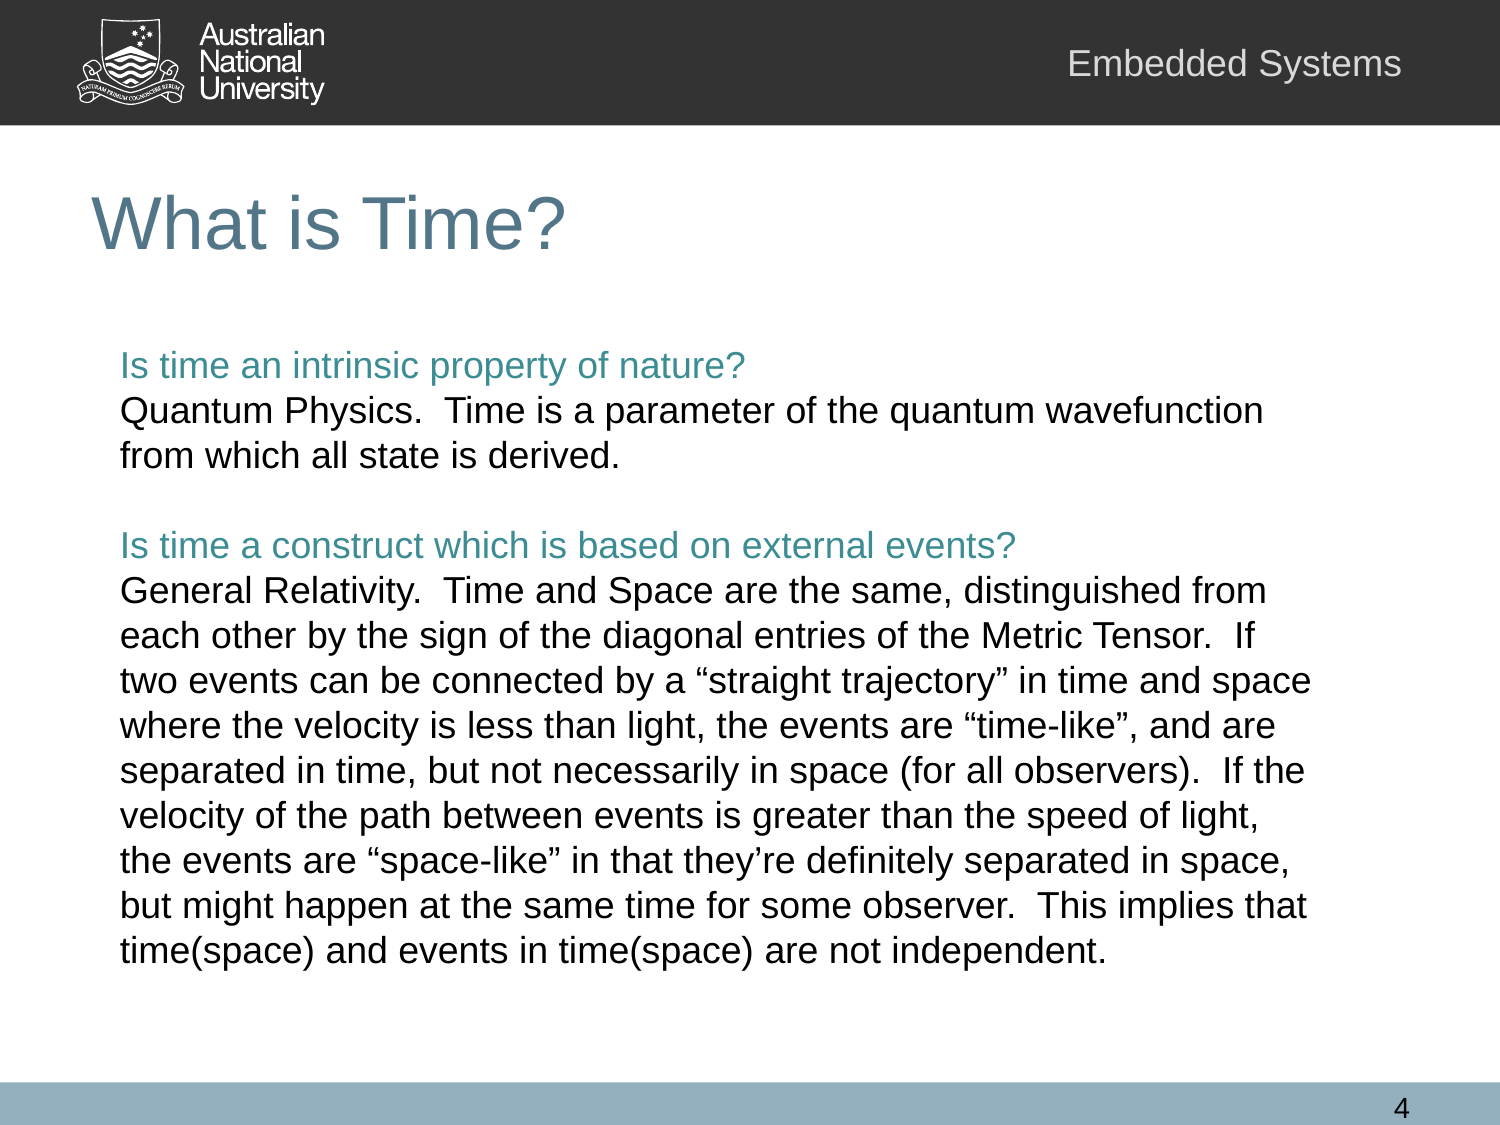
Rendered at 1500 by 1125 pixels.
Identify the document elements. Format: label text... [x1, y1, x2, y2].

text_box Is time an intrinsic property of nature? Quantum Physics. Time is a parameter of the quantum wavefunction from which all state is derived. Is time a construct which is based on external events? General Relativity. Time and Space are the same, distinguished from each other by the sign of the diagonal entries of the Metric Tensor. If two events can be connected by a “straight trajectory” in time and space where the velocity is less than light, the events are “time-like”, and are separated in time, but not necessarily in space (for all observers). If the velocity of the path between events is greater than the speed of light, the events are “space-like” in that they’re definitely separated in space, but might happen at the same time for some observer. This implies that time(space) and events in time(space) are not independent. [105, 334, 1329, 979]
slide_number 4 [1328, 1082, 1426, 1118]
title What is Time? [76, 125, 1428, 314]
